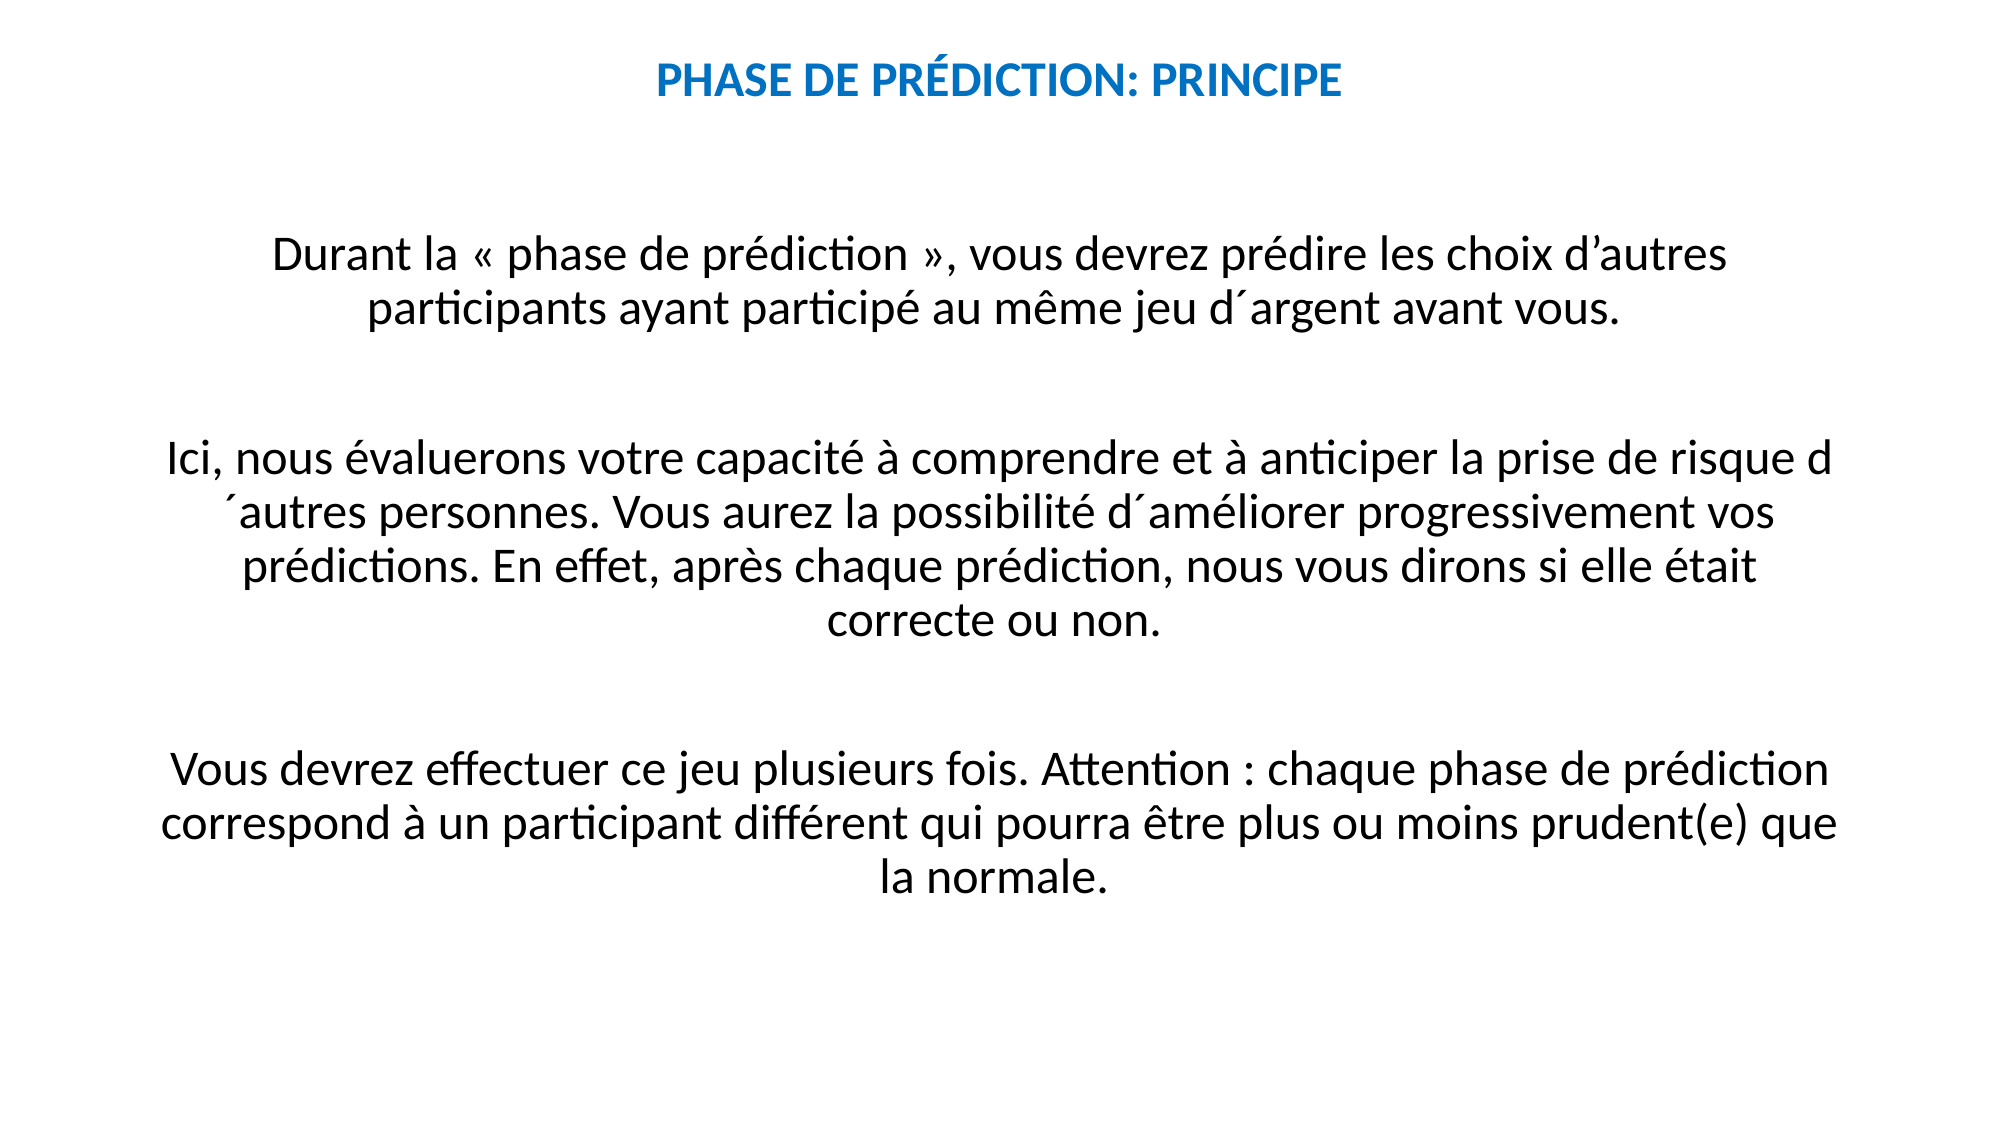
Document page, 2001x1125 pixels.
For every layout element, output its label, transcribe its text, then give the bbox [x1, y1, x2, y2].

text_box PHASE DE PRÉDICTION: PRINCIPE [307, 38, 1693, 174]
list Durant la « phase de prédiction », vous devrez prédire les choix d’autres participants ayant participé au même jeu d´argent avant vous. Ici, nous évaluerons votre capacité à comprendre et à anticiper la prise de risque d´autres personnes. Vous aurez la possibilité d´améliorer progressivement vos prédictions. En effet, après chaque prédiction, nous vous dirons si elle était correcte ou non. Vous devrez effectuer ce jeu plusieurs fois. Attention : chaque phase de prédiction correspond à un participant différent qui pourra être plus ou moins prudent(e) que la normale. [137, 219, 1863, 990]
